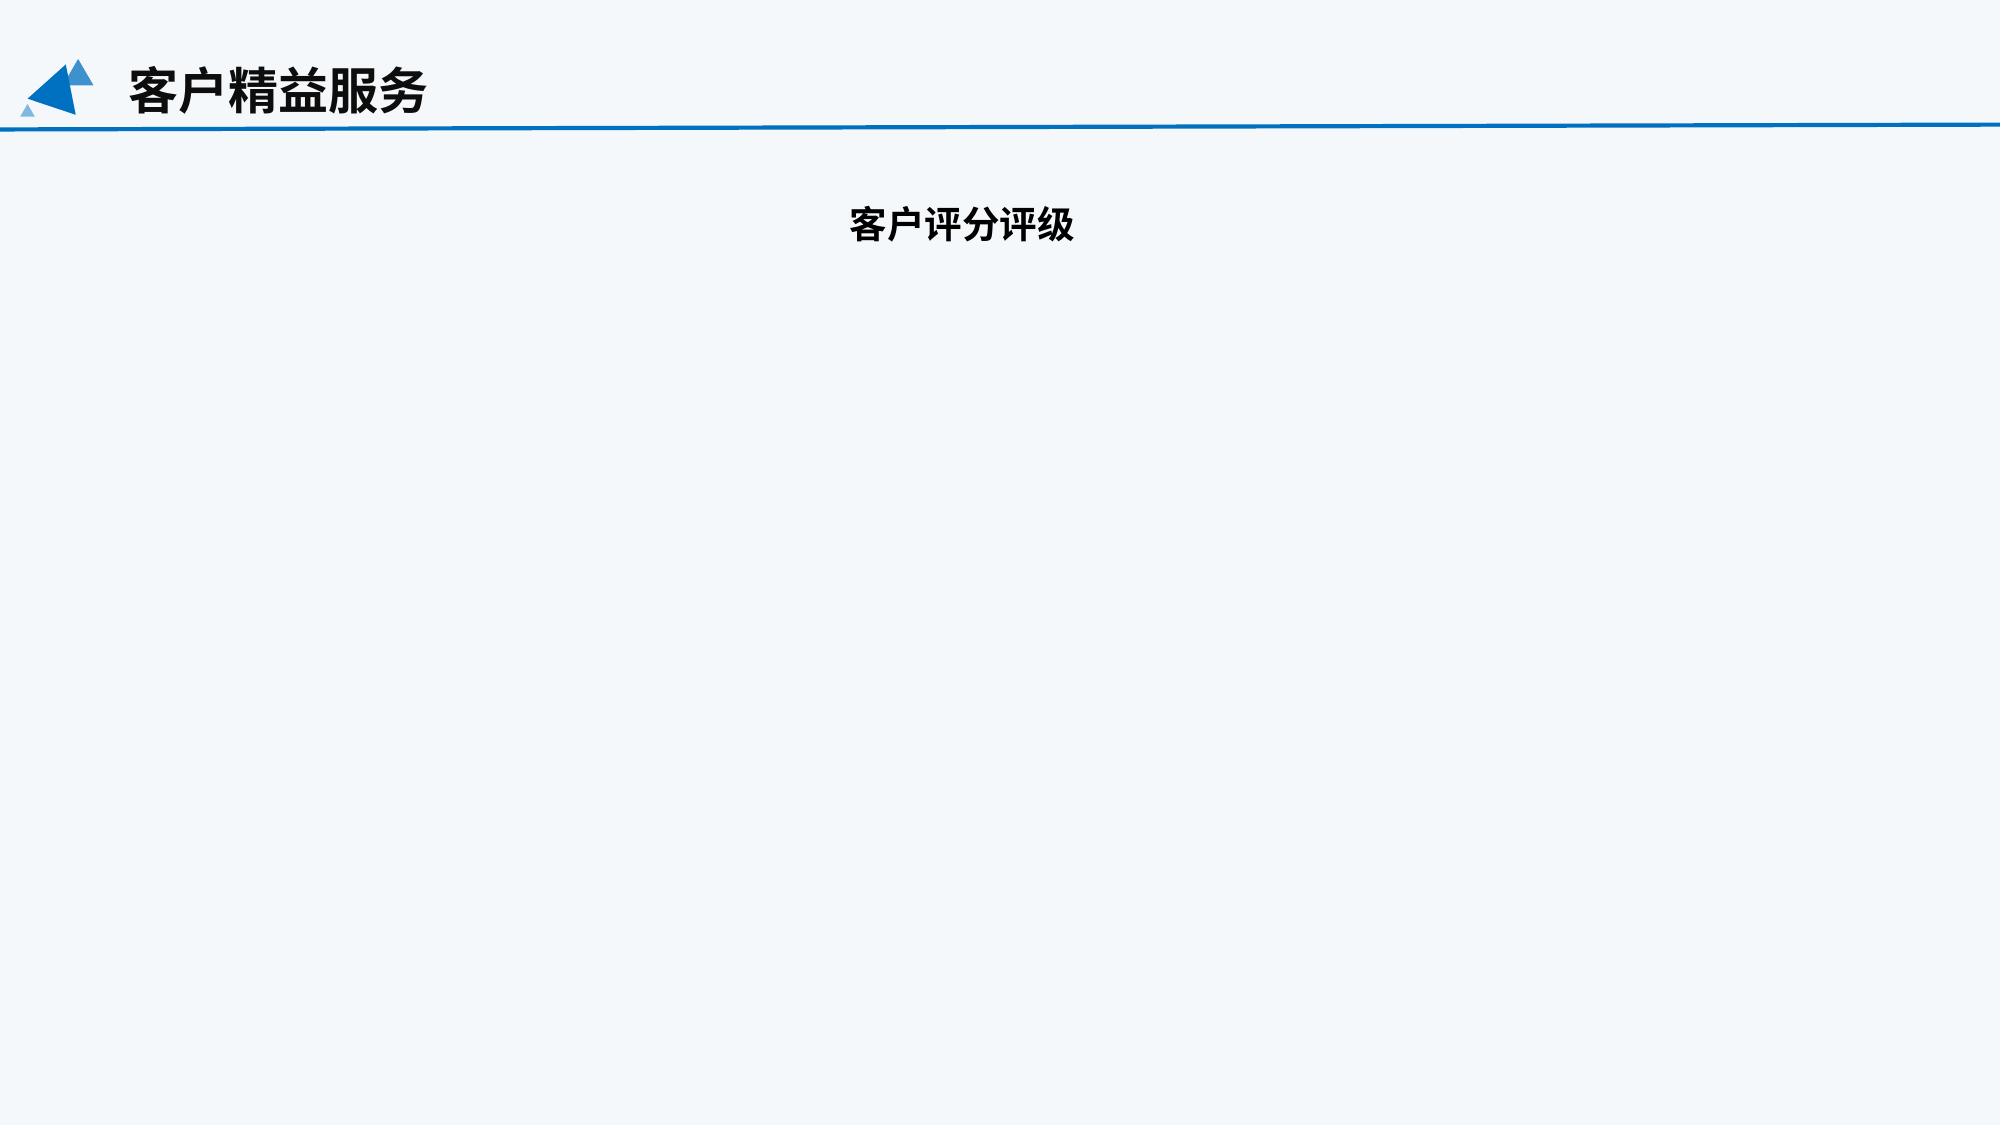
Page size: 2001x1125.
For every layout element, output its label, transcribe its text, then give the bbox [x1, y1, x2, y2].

text_box 客户评分评级 [560, 193, 1365, 254]
text_box 客户精益服务 [114, 52, 894, 124]
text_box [0, 124, 2000, 130]
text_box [20, 58, 94, 117]
